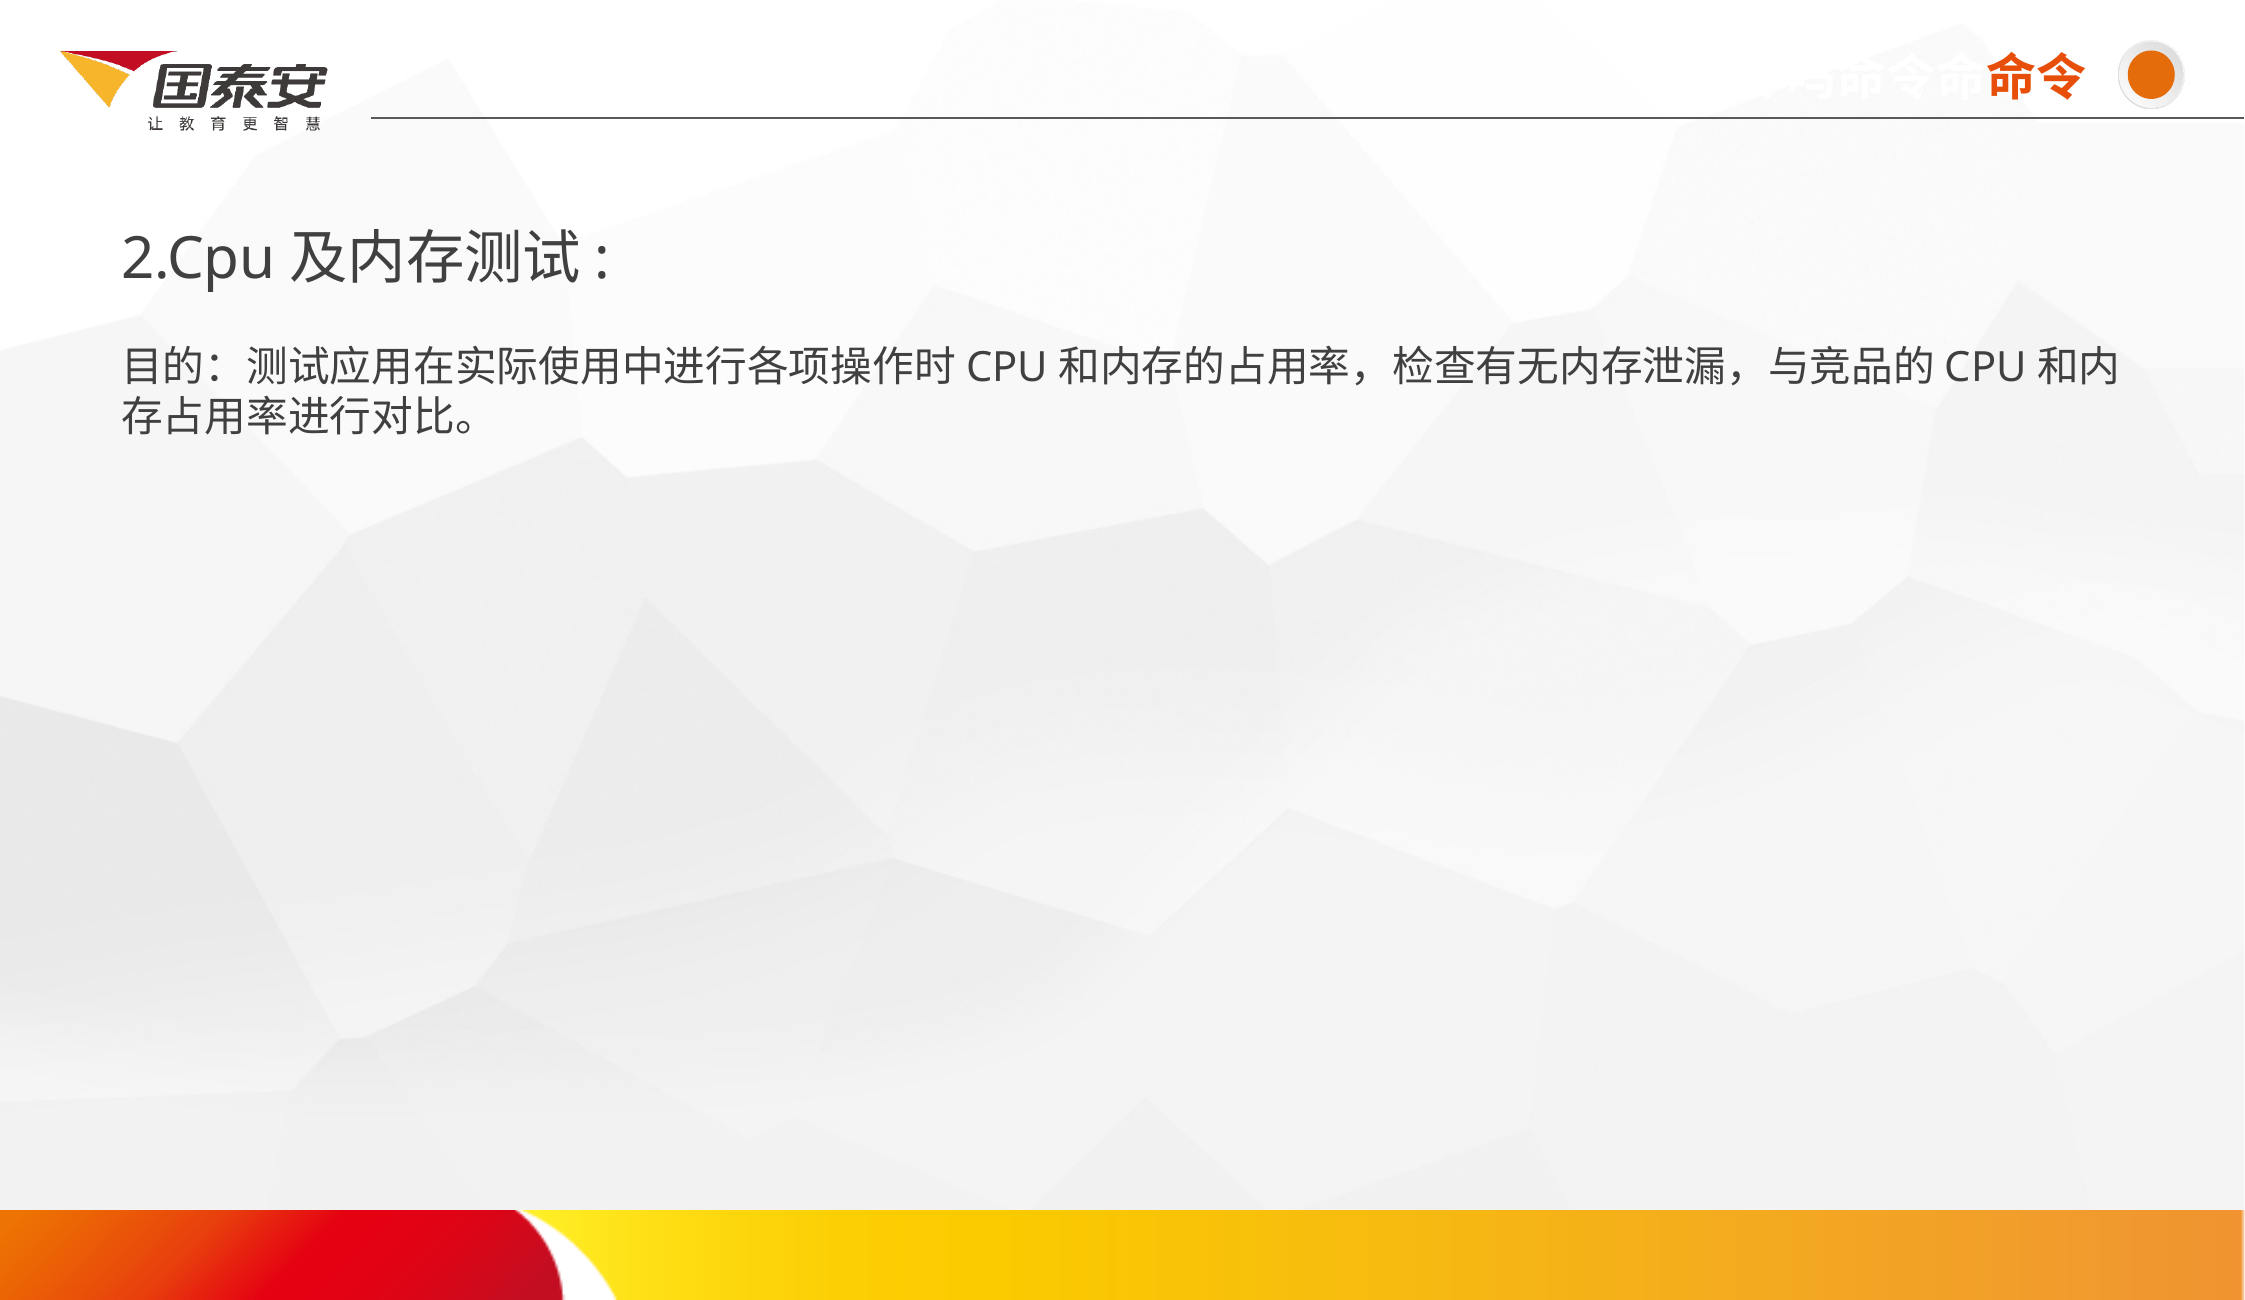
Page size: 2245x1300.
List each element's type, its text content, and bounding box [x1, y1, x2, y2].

title 2.Cpu及内存测试: 目的：测试应用在实际使用中进行各项操作时CPU和内存的占用率，检查有无内存泄漏，与竞品的CPU和内存占用率进行对比。 [106, 212, 2154, 544]
list 命令吗命令命命令 [1334, 37, 2101, 121]
picture [0, 0, 2245, 1300]
